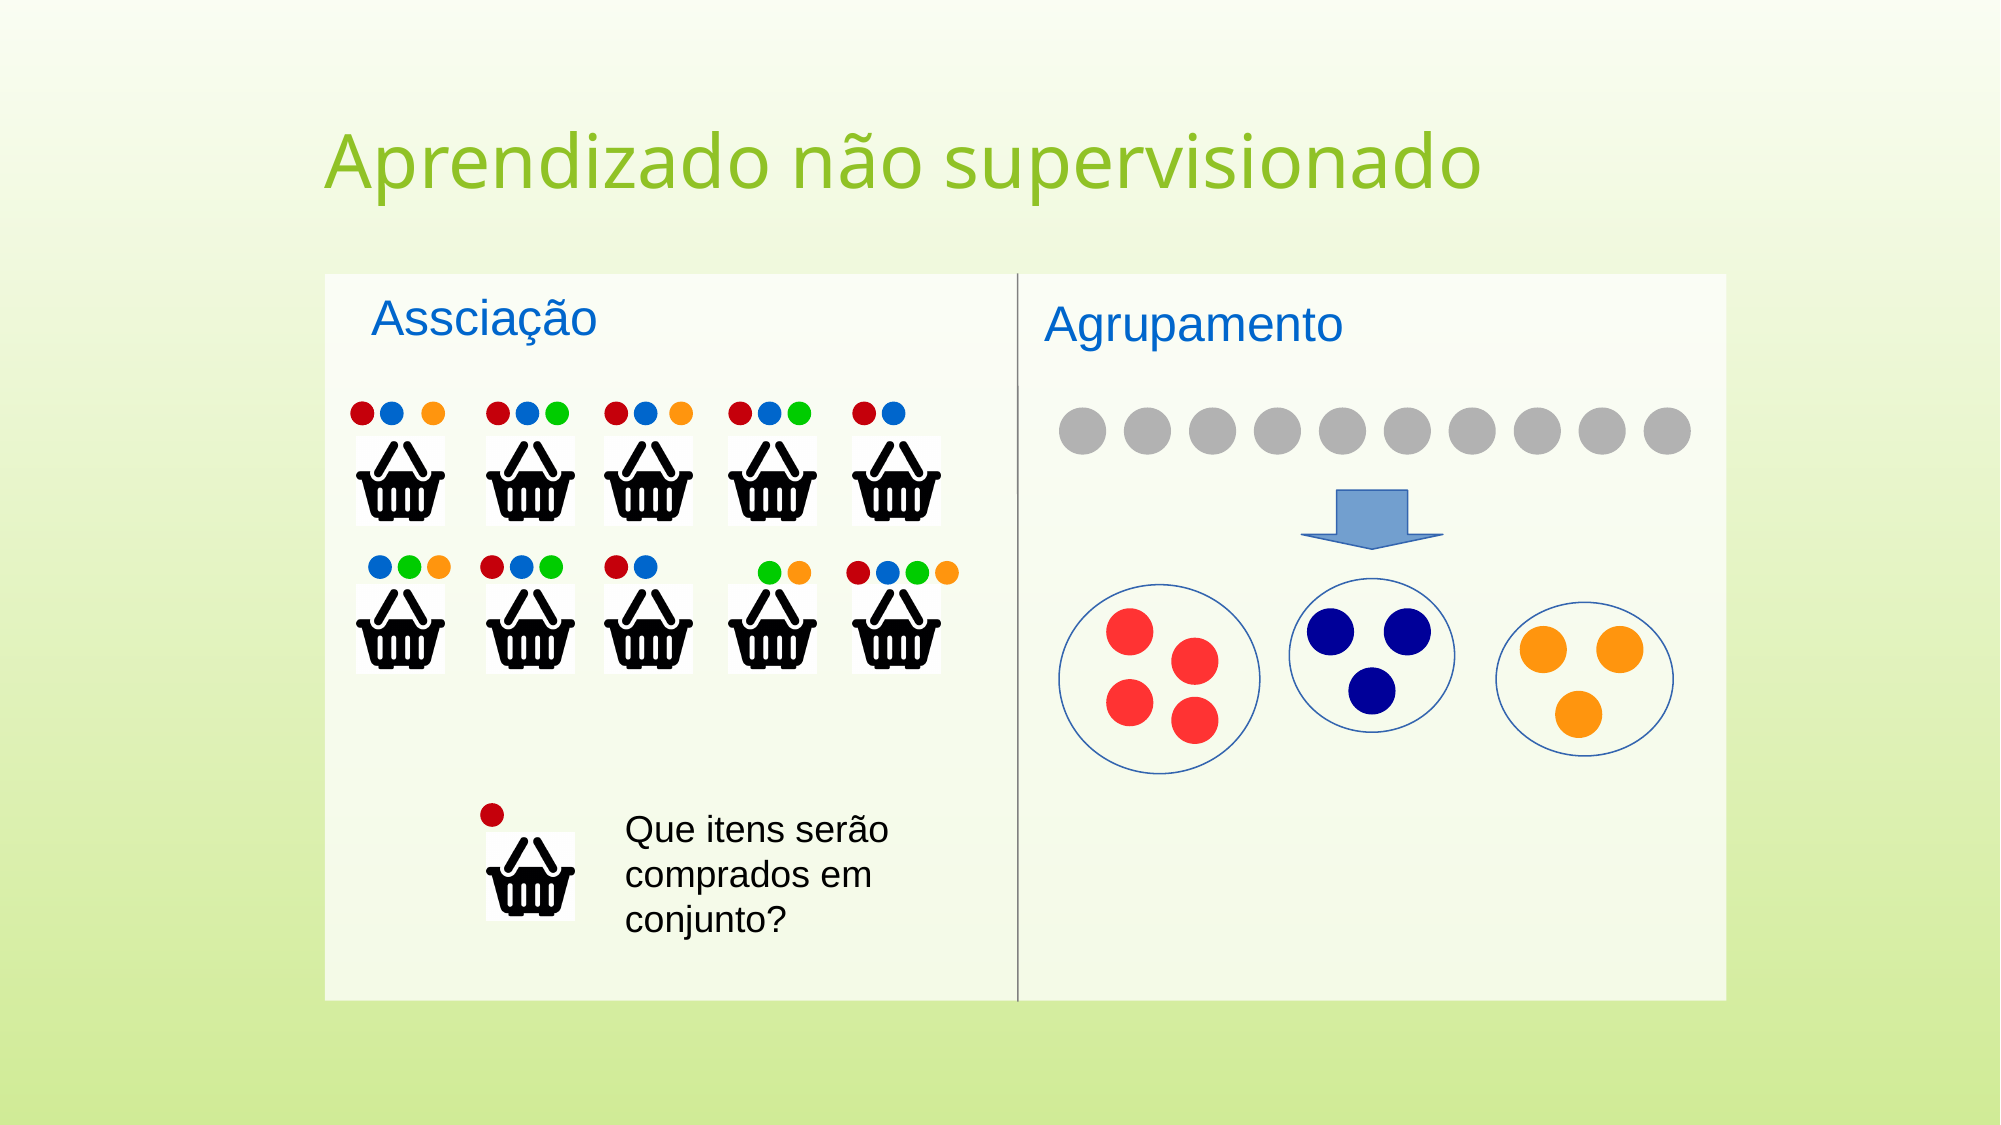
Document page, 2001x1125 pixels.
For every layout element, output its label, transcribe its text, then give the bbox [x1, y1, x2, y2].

text_box [787, 401, 812, 426]
text_box [1018, 274, 1727, 1001]
text_box [604, 555, 629, 579]
text_box [669, 401, 693, 426]
text_box Que itens serão comprados em conjunto? [610, 797, 915, 948]
text_box [545, 401, 569, 426]
text_box [509, 555, 534, 579]
text_box [1318, 407, 1367, 455]
title Aprendizado não supervisionado [324, 52, 1673, 264]
text_box [379, 401, 404, 426]
text_box [1253, 407, 1301, 455]
text_box [427, 555, 451, 579]
text_box [1123, 407, 1172, 455]
picture [355, 584, 446, 674]
text_box [881, 401, 906, 426]
text_box [480, 555, 504, 579]
text_box [1059, 584, 1260, 774]
picture [485, 832, 576, 922]
text_box Agrupamento [1029, 283, 1361, 449]
picture [727, 436, 818, 527]
text_box [368, 555, 392, 579]
text_box [604, 401, 629, 426]
text_box [876, 560, 900, 583]
text_box [757, 560, 782, 583]
picture [485, 436, 576, 527]
text_box [1301, 490, 1443, 550]
text_box [421, 401, 446, 426]
picture [727, 584, 818, 674]
text_box [728, 401, 753, 426]
picture [485, 584, 576, 674]
text_box [1496, 602, 1674, 756]
text_box [324, 274, 1017, 1001]
text_box [480, 803, 504, 827]
text_box [539, 555, 564, 579]
text_box [1643, 407, 1691, 455]
text_box [757, 401, 782, 426]
text_box [1059, 407, 1107, 455]
text_box [1189, 407, 1237, 455]
text_box Assciação [356, 278, 947, 674]
text_box [486, 401, 510, 426]
text_box [1448, 407, 1496, 455]
text_box [787, 560, 812, 583]
picture [355, 436, 446, 527]
text_box [846, 560, 871, 584]
text_box [633, 401, 658, 426]
text_box [1513, 407, 1561, 455]
picture [851, 436, 942, 527]
text_box [1289, 578, 1455, 733]
text_box [515, 401, 540, 426]
picture [603, 584, 694, 674]
text_box [397, 555, 422, 579]
text_box [1383, 407, 1431, 455]
text_box [633, 555, 658, 579]
text_box [905, 560, 930, 583]
text_box [350, 401, 375, 426]
picture [603, 436, 694, 527]
text_box [1578, 407, 1626, 455]
text_box [852, 401, 877, 426]
text_box [935, 560, 959, 585]
picture [851, 584, 942, 674]
